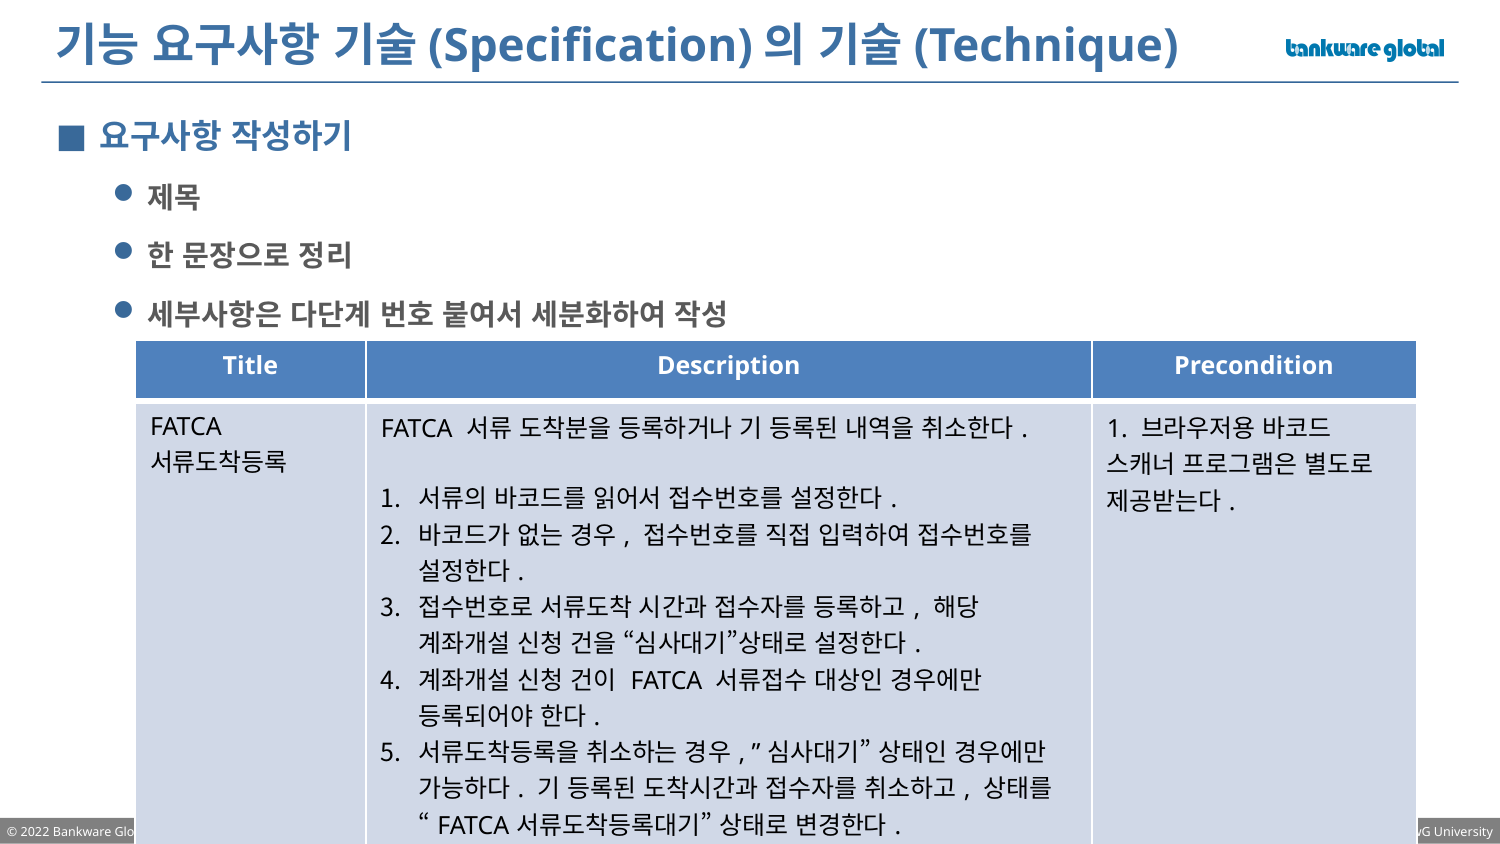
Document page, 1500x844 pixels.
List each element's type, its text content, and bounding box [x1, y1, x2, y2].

list 요구사항 작성하기 제목 한 문장으로 정리 세부사항은 다단계 번호 붙여서 세분화하여 작성 [40, 87, 1459, 785]
table_cell FATCA 서류도착등록 [136, 404, 365, 844]
table_header Title [136, 341, 365, 398]
title 기능 요구사항 기술(Specification)의 기술(Technique) [40, 17, 1459, 77]
table_cell 1. 브라우저용 바코드 스캐너 프로그램은 별도로 제공받는다. [1093, 404, 1416, 844]
table_cell FATCA 서류 도착분을 등록하거나 기 등록된 내역을 취소한다. 서류의 바코드를 읽어서 접수번호를 설정한다. 바코드가 없는 경우, 접수번호를 직접 입력하여 접수번호를 설정한다. 접수번호로 서류도착 시간과 접수자를 등록하고, 해당 계좌개설 신청 건을 “심사대기”상태로 설정한다. 계좌개설 신청 건이 FATCA 서류접수 대상인 경우에만 등록되어야 한다. 서류도착등록을 취소하는 경우, ”심사대기” 상태인 경우에만 가능하다. 기 등록된 도착시간과 접수자를 취소하고, 상태를 “FATCA서류도착등록대기” 상태로 변경한다. [367, 404, 1091, 844]
table_header Precondition [1093, 341, 1416, 398]
table_header Description [367, 341, 1091, 398]
